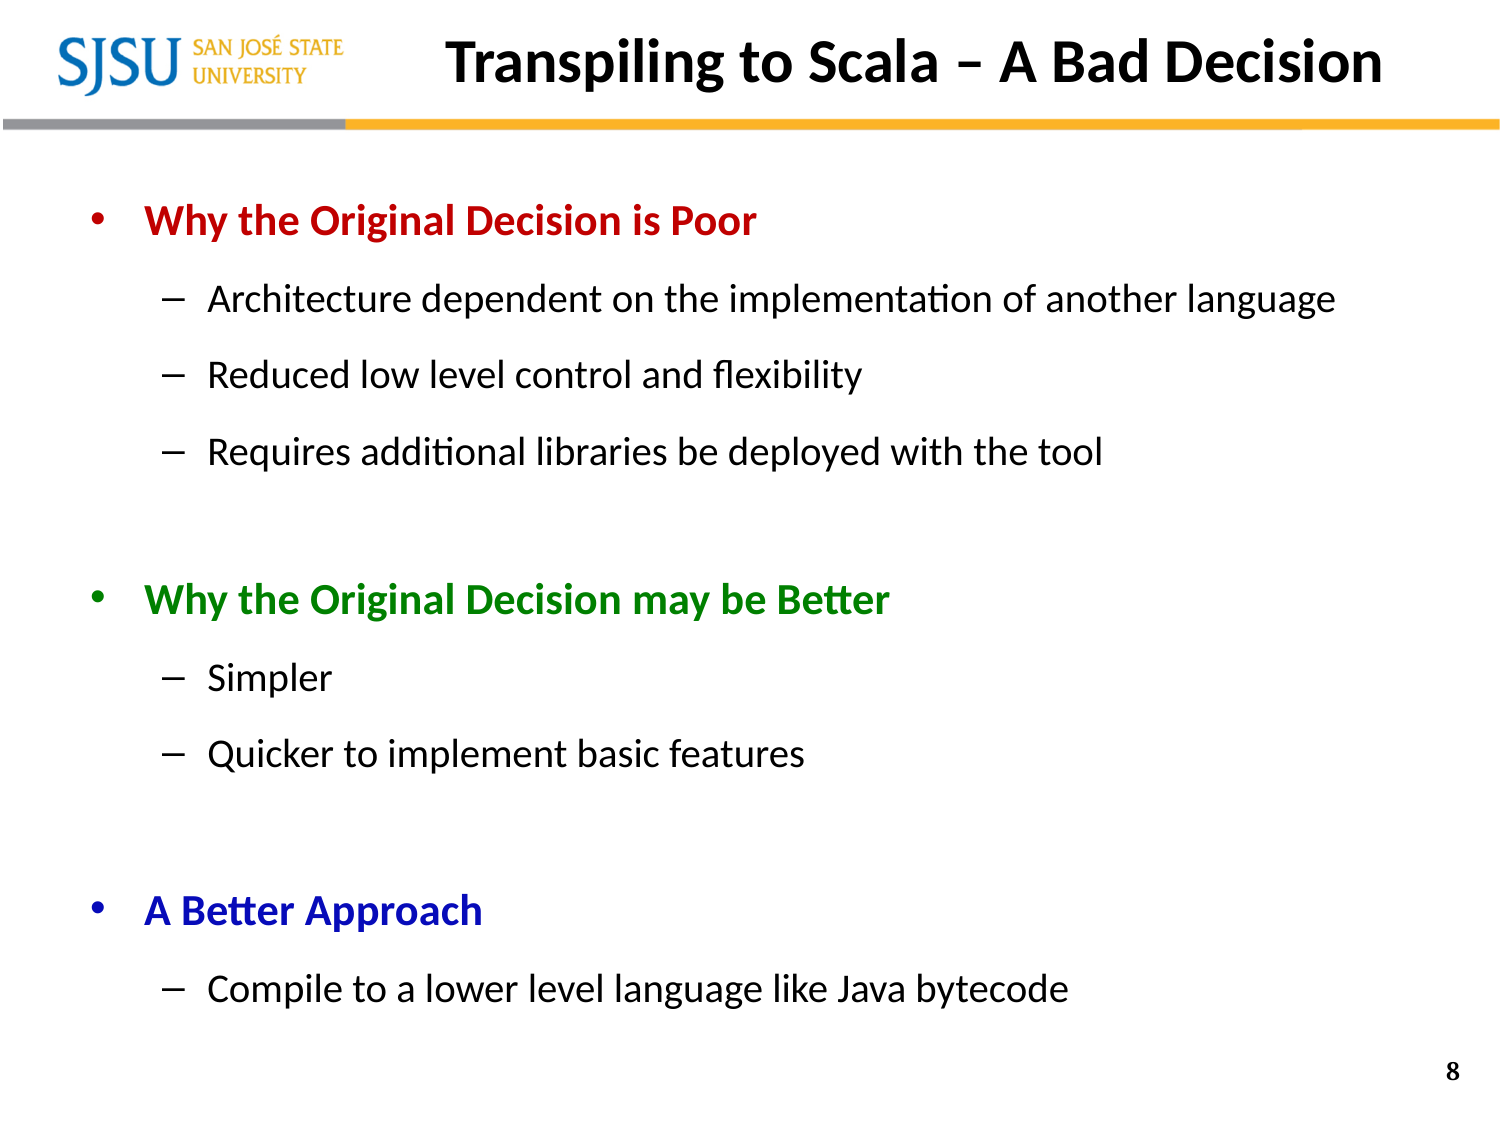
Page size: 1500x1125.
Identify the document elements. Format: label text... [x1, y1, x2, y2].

slide_number 8 [1315, 1042, 1475, 1103]
list Why the Original Decision is Poor Architecture dependent on the implementation of another language Reduced low level control and flexibility Requires additional libraries be deployed with the tool Why the Original Decision may be Better Simpler Quicker to implement basic features A Better Approach Compile to a lower level language like Java bytecode [74, 161, 1426, 1027]
title Transpiling to Scala – A Bad Decision [354, 12, 1477, 104]
picture [3, 0, 1500, 708]
